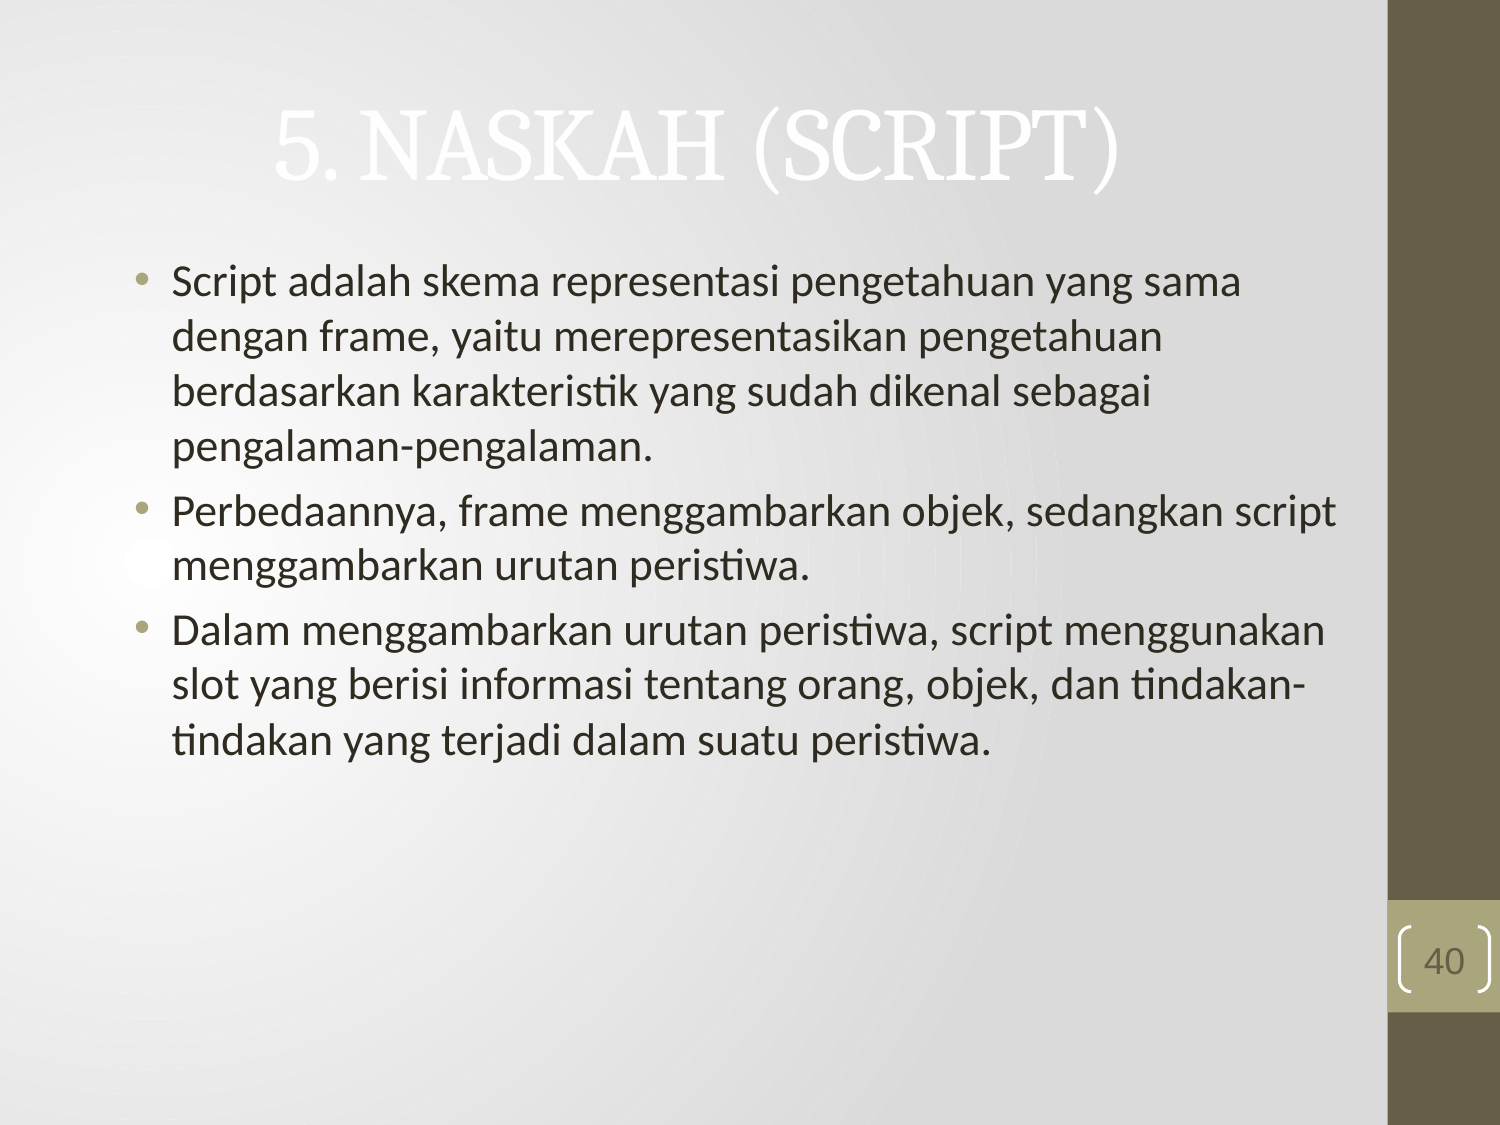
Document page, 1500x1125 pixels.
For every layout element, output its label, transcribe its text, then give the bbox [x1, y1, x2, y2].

slide_number 40 [1397, 925, 1492, 994]
list Script adalah skema representasi pengetahuan yang sama dengan frame, yaitu merepresentasikan pengetahuan berdasarkan karakteristik yang sudah dikenal sebagai pengalaman-pengalaman. Perbedaannya, frame menggambarkan objek, sedangkan script menggambarkan urutan peristiwa. Dalam menggambarkan urutan peristiwa, script menggunakan slot yang berisi informasi tentang orang, objek, dan tindakan-tindakan yang terjadi dalam suatu peristiwa. [100, 243, 1388, 1005]
title 5. NASKAH (SCRIPT) [75, 45, 1325, 233]
